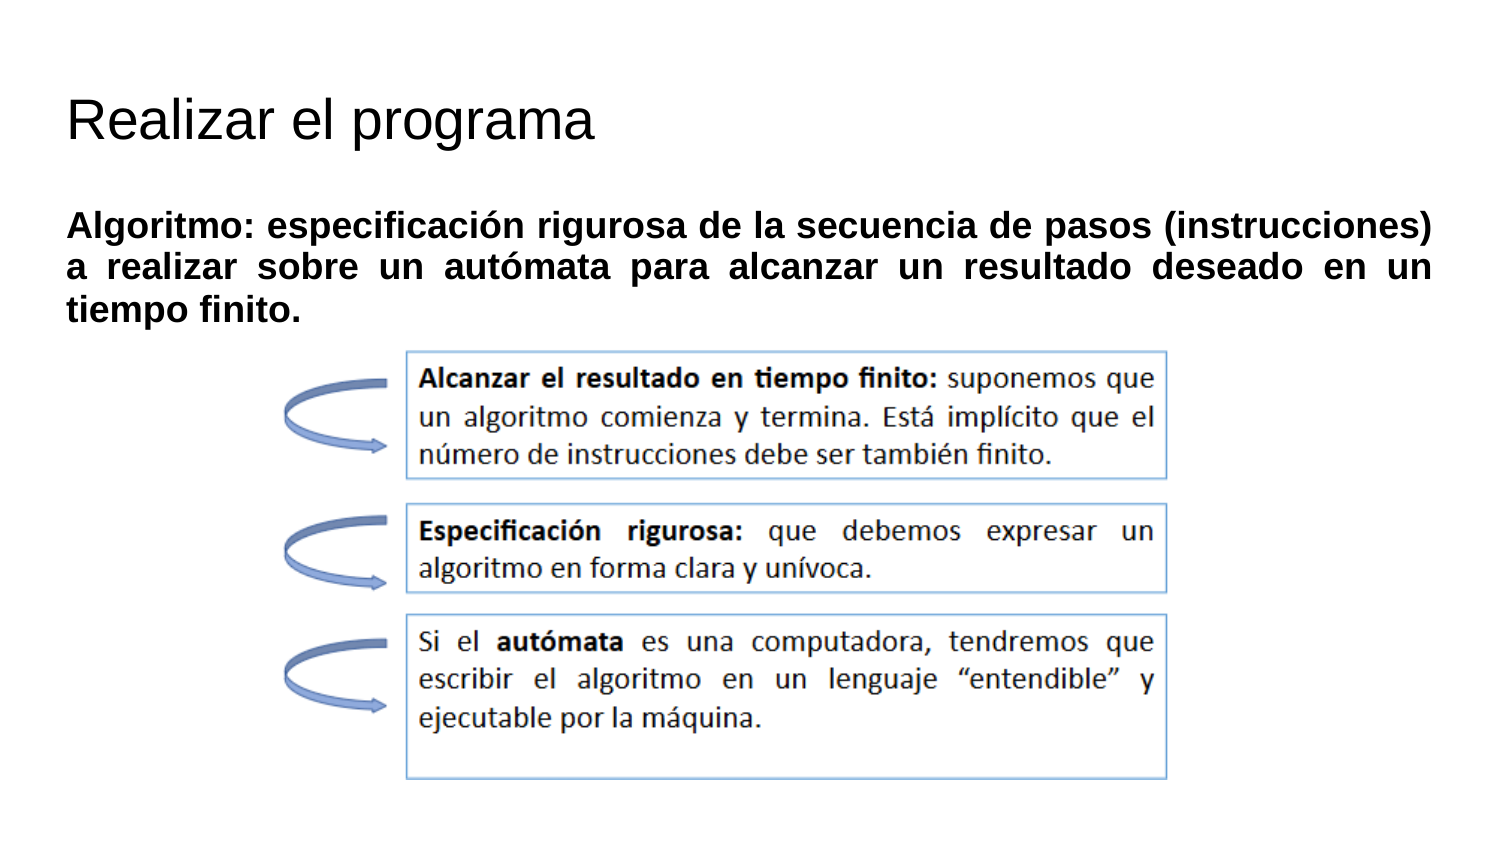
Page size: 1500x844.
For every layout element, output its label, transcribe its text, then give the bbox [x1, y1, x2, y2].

picture [273, 345, 1178, 780]
list Algoritmo: especificación rigurosa de la secuencia de pasos (instrucciones) a realizar sobre un autómata para alcanzar un resultado deseado en un tiempo finito. [51, 189, 1449, 750]
title Realizar el programa [51, 72, 1449, 167]
